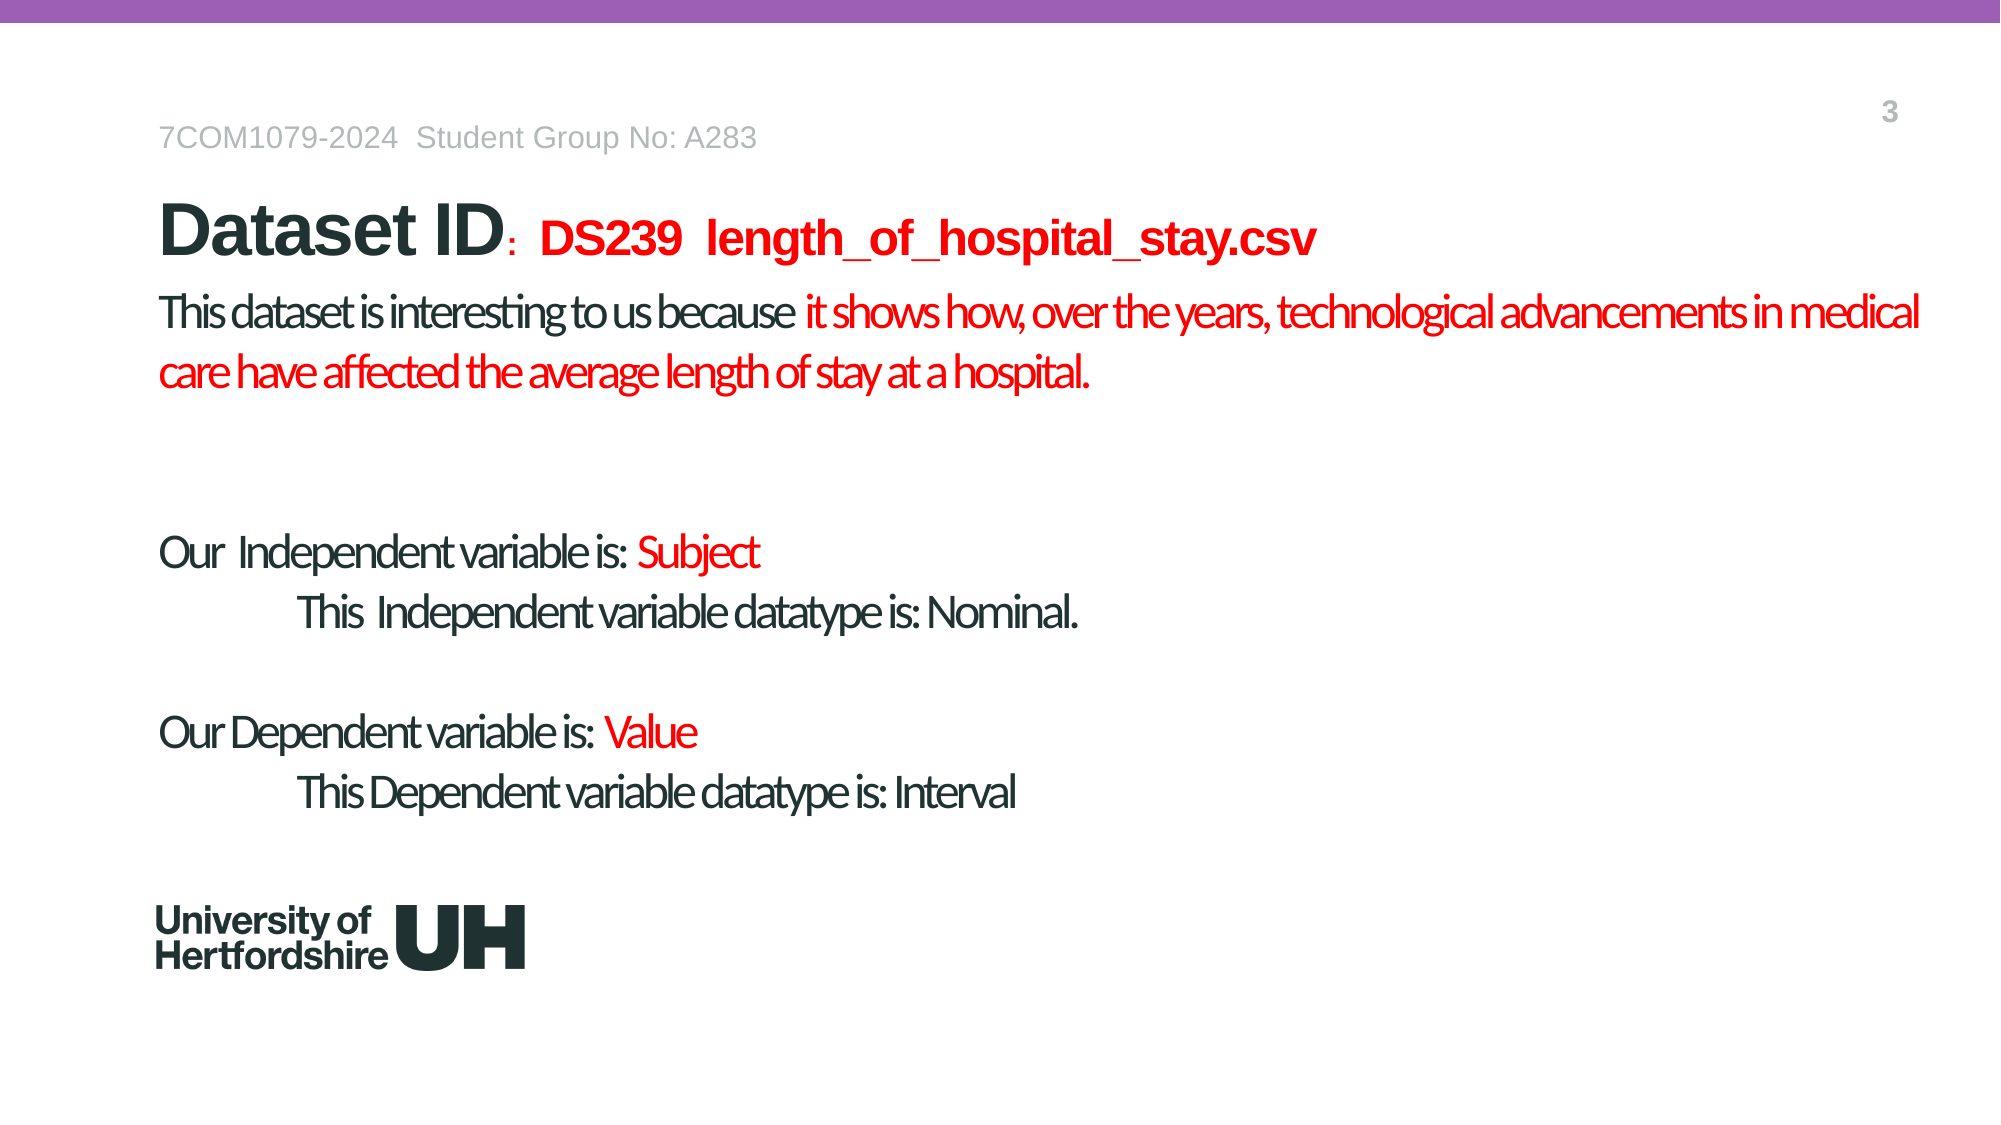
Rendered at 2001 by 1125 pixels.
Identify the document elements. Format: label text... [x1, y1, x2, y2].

footer 7COM1079-2024 Student Group No: A283 [158, 117, 1656, 155]
title This dataset is interesting to us because it shows how, over the years, technological advancements in medical care have affected the average length of stay at a hospital. Our Independent variable is: Subject This Independent variable datatype is: Nominal. Our Dependent variable is: Value This Dependent variable datatype is: Interval [158, 278, 1959, 722]
slide_number 3 [1796, 91, 1900, 129]
subtitle Dataset ID: DS239 length_of_hospital_stay.csv [158, 210, 1817, 278]
